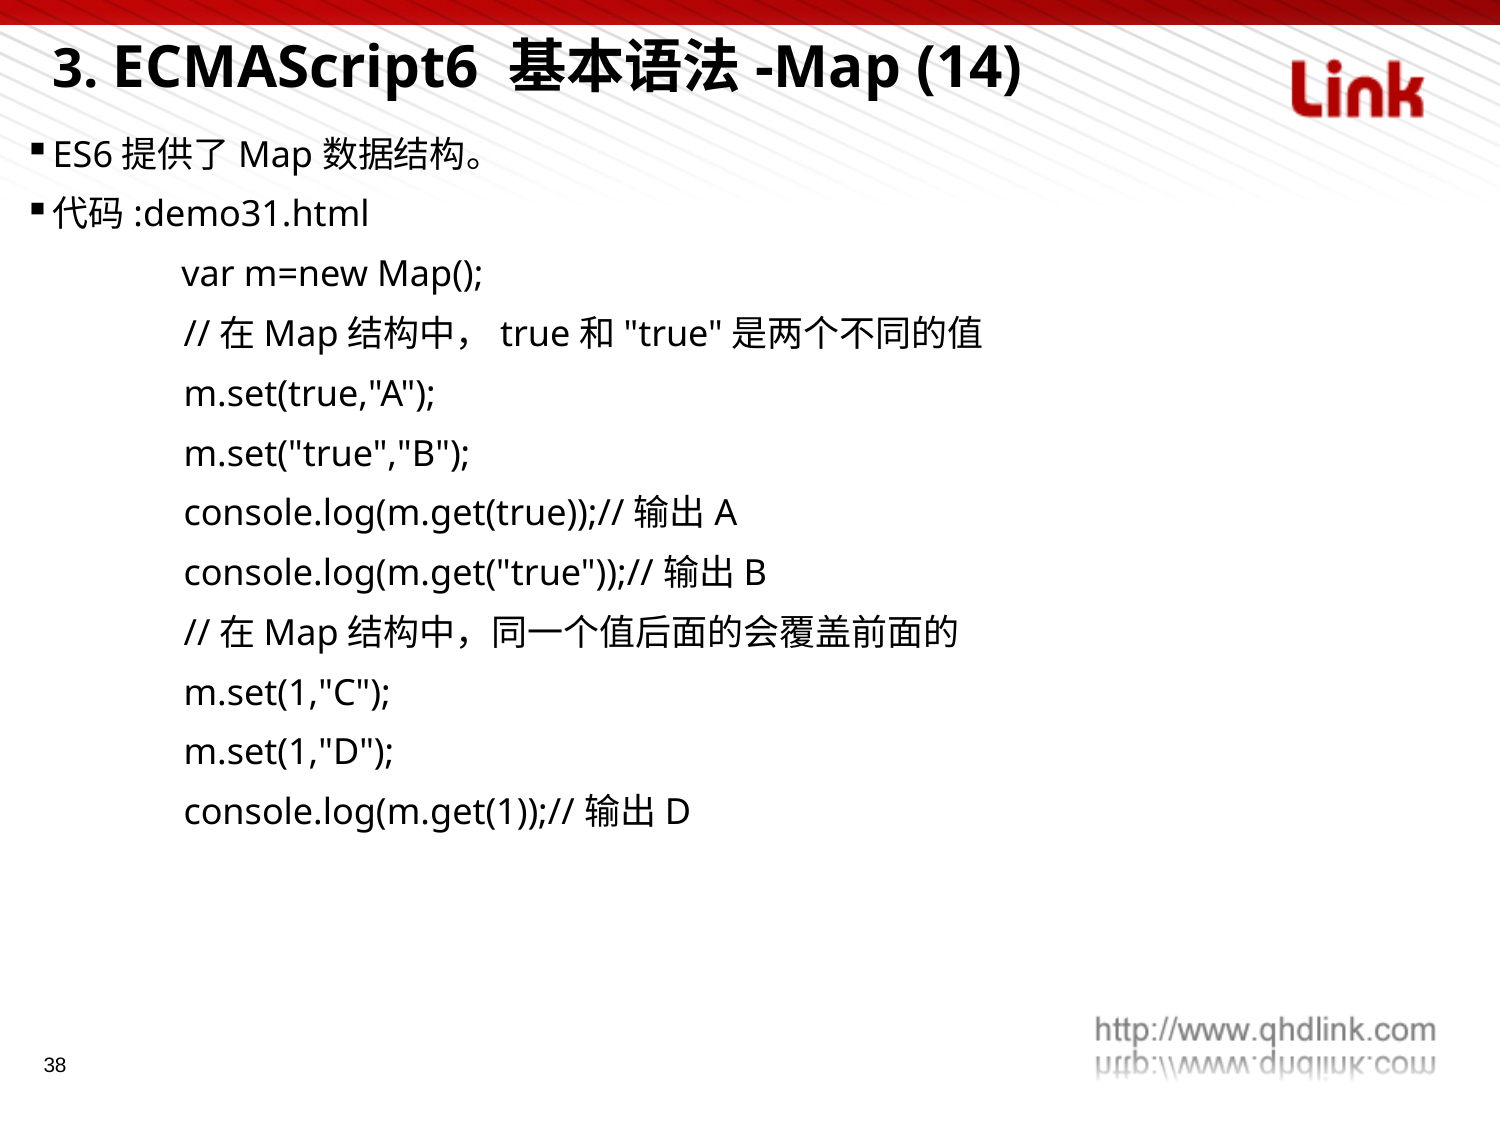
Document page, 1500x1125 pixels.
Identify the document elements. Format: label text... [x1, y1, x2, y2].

picture [0, 0, 1500, 1125]
title 3. ECMAScript6 基本语法-Map (14) [51, 36, 1478, 144]
slide_number 38 [35, 1043, 77, 1083]
list ES6提供了Map数据结构。 代码:demo31.html var m=new Map(); //在Map结构中，true和"true"是两个不同的值 m.set(true,"A"); m.set("true","B"); console.log(m.get(true));//输出A console.log(m.get("true"));//输出B //在Map结构中，同一个值后面的会覆盖前面的 m.set(1,"C"); m.set(1,"D"); console.log(m.get(1));//输出D [23, 130, 1477, 894]
